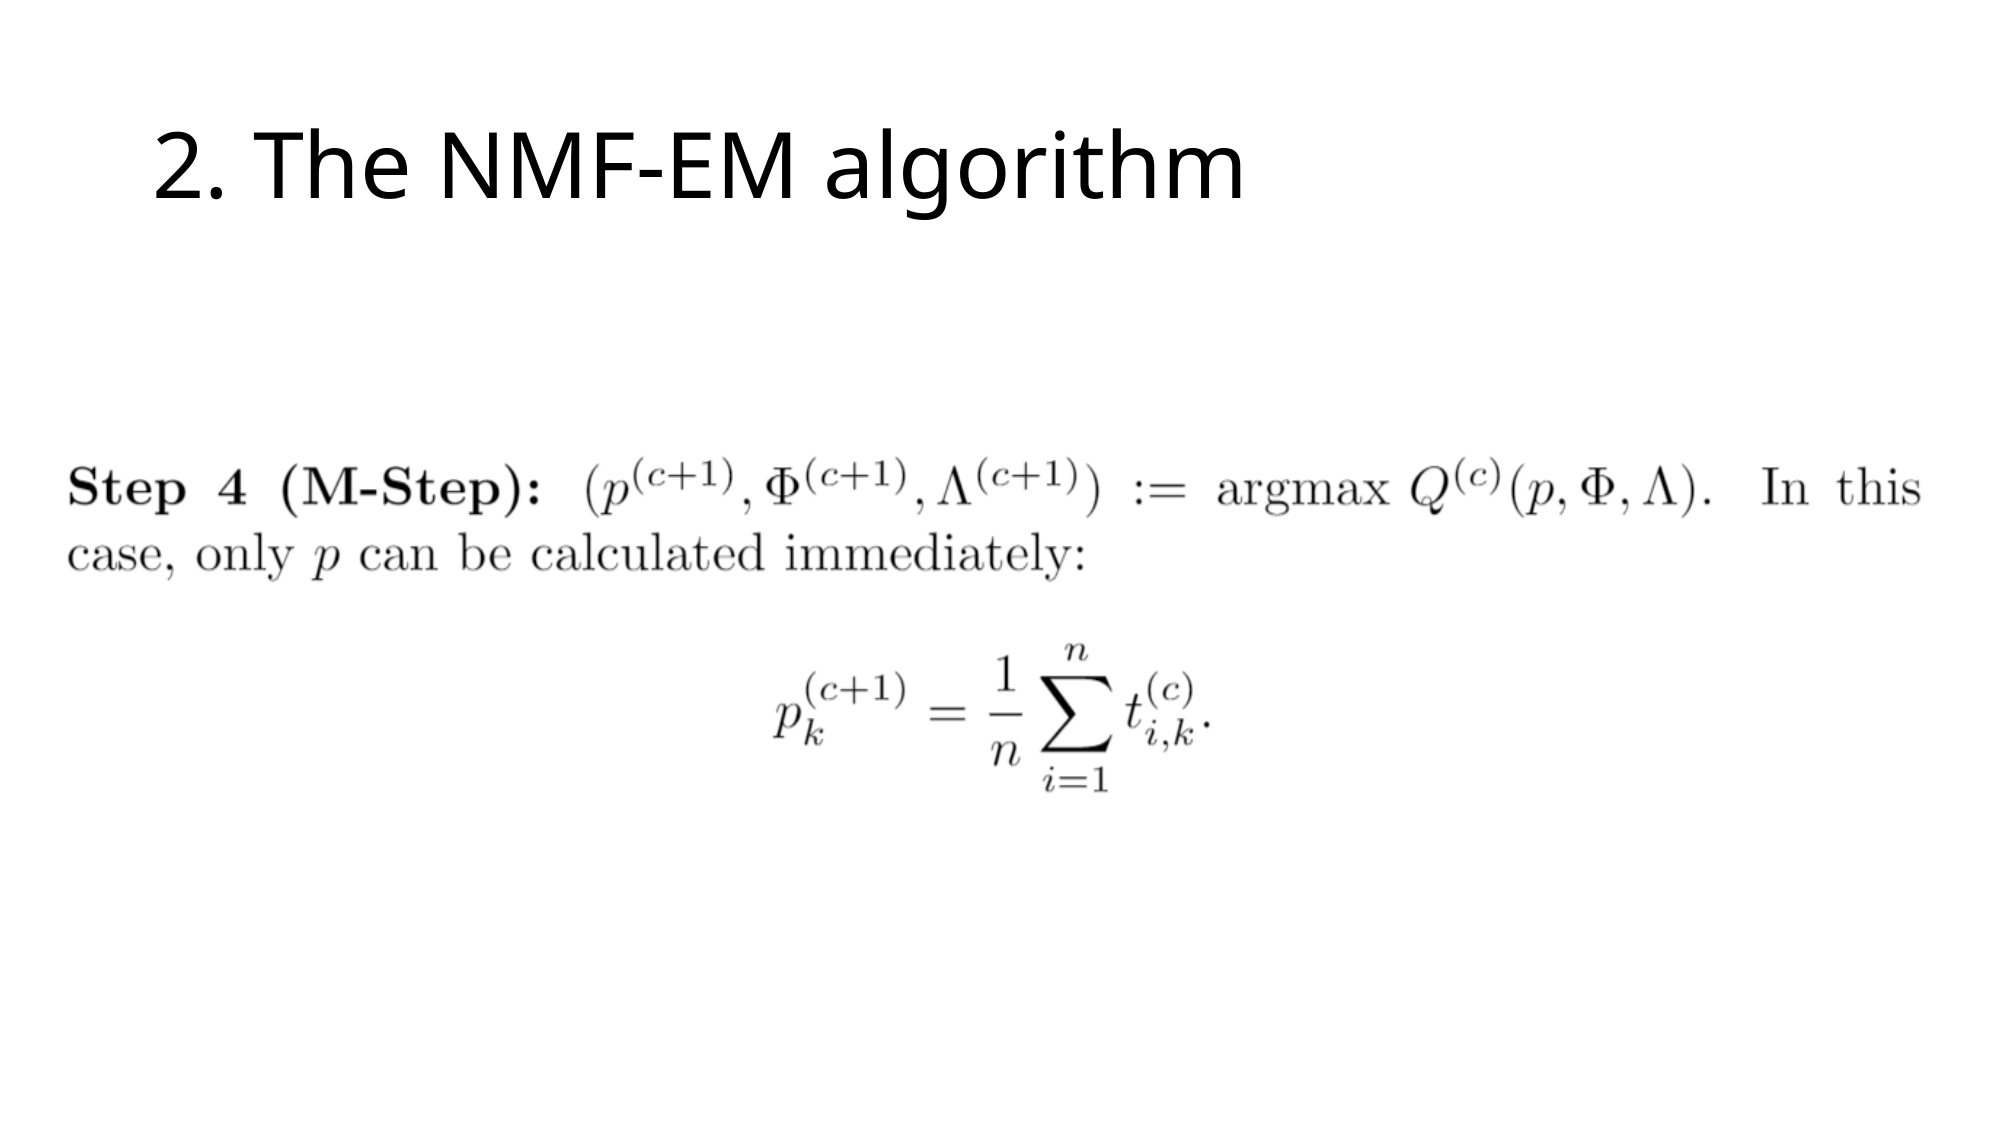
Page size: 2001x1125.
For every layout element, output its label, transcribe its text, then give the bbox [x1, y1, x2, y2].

picture [43, 440, 1957, 835]
title 2. The NMF-EM algorithm [137, 59, 1863, 278]
